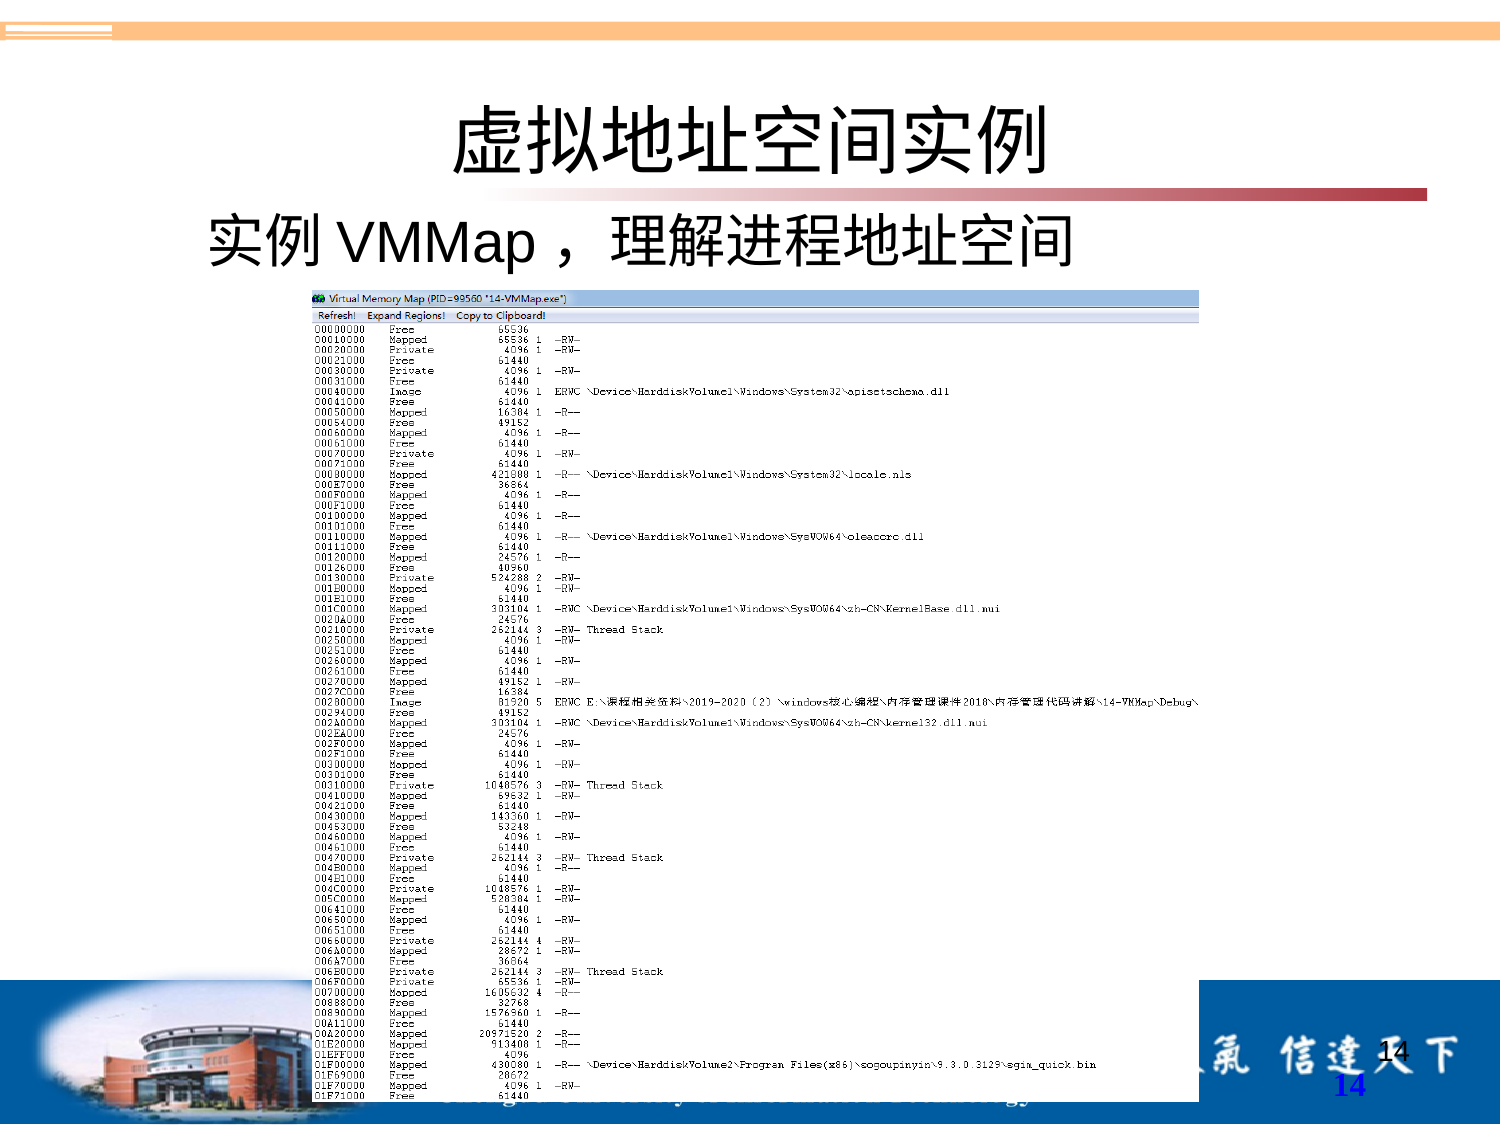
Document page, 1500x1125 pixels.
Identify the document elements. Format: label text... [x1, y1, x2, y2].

list 实例VMMap，理解进程地址空间 [73, 196, 1424, 939]
picture [0, 290, 1500, 1125]
title 虚拟地址空间实例 [75, 45, 1425, 233]
